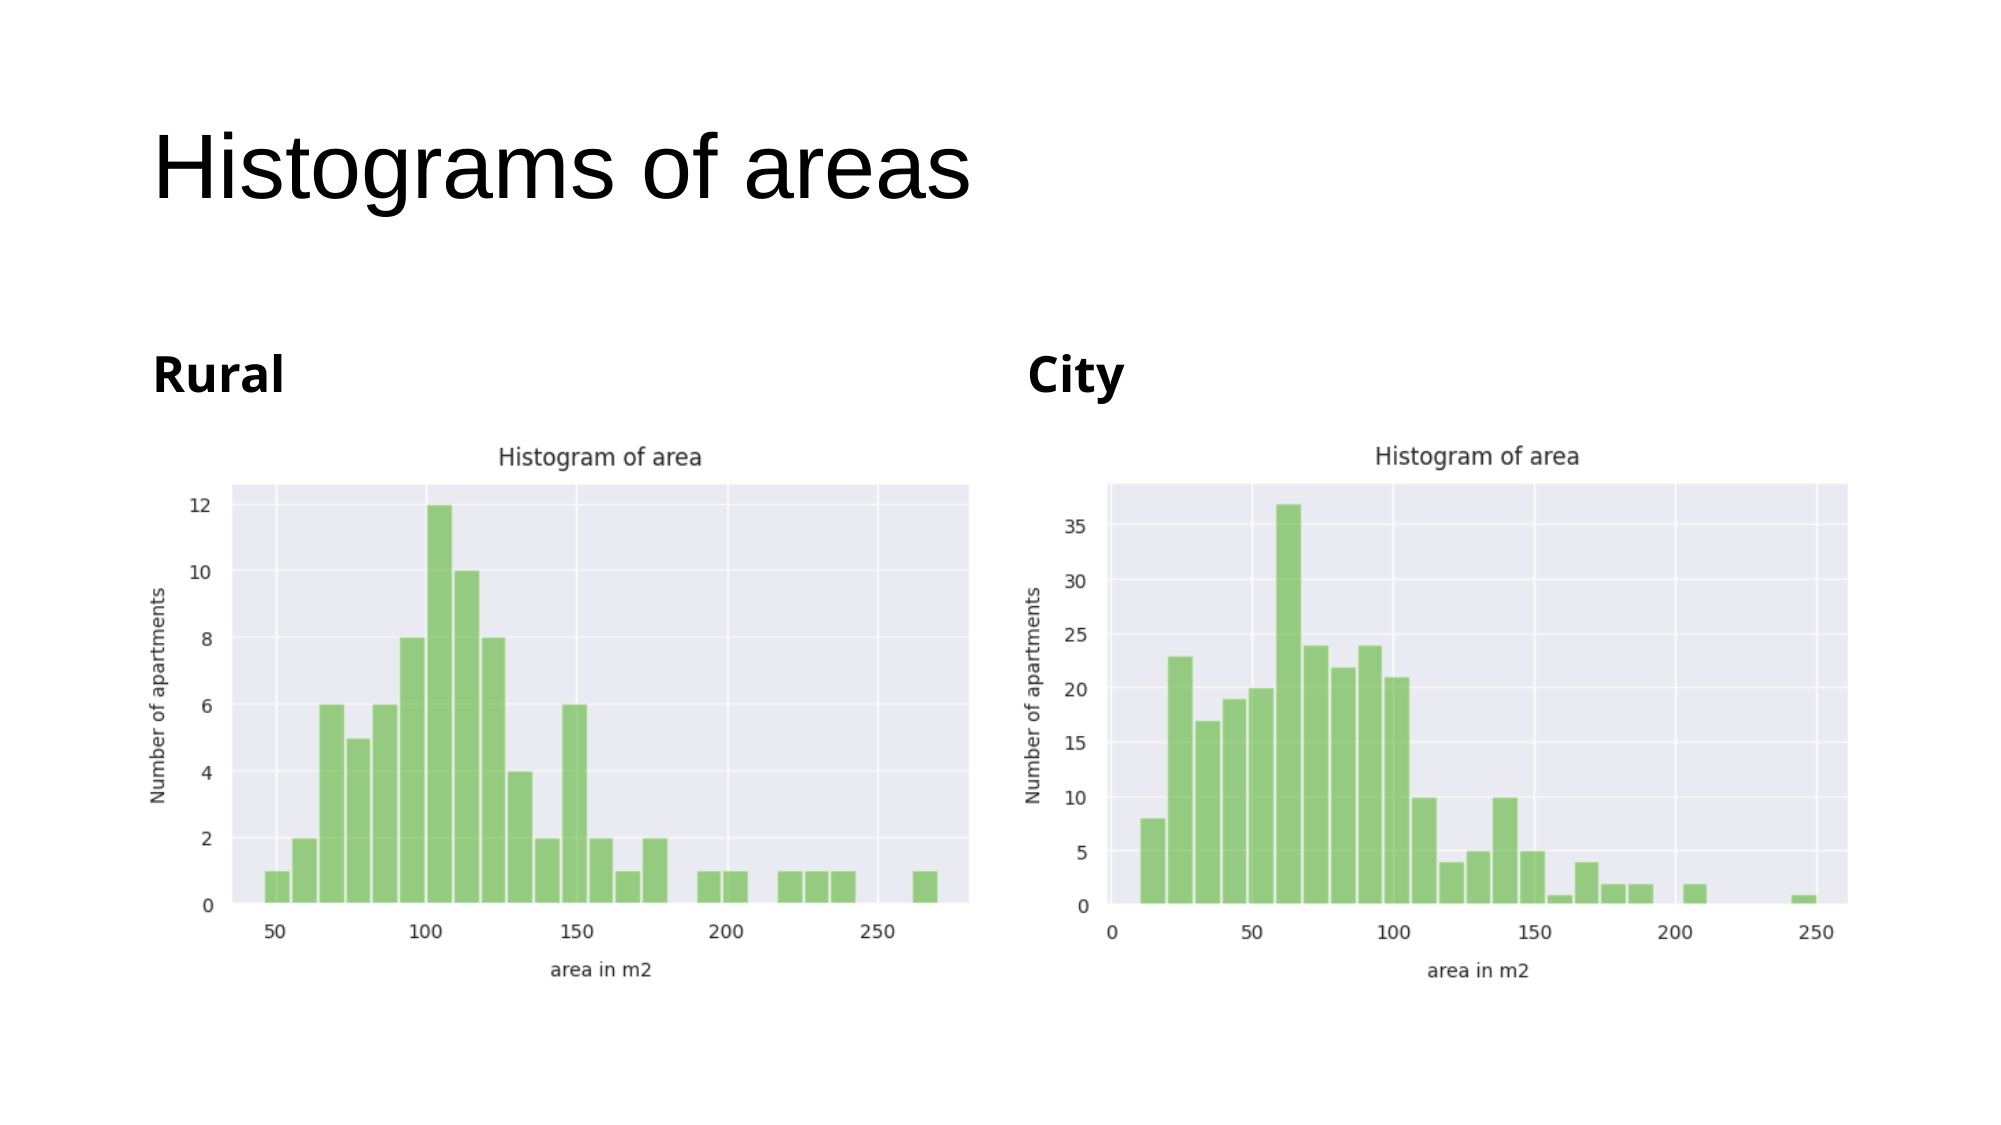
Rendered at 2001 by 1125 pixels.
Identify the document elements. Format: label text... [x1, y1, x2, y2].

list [1011, 431, 1864, 995]
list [137, 433, 985, 993]
list Rural [137, 275, 984, 411]
title Histograms of areas [137, 59, 1863, 278]
list City [1012, 275, 1863, 411]
